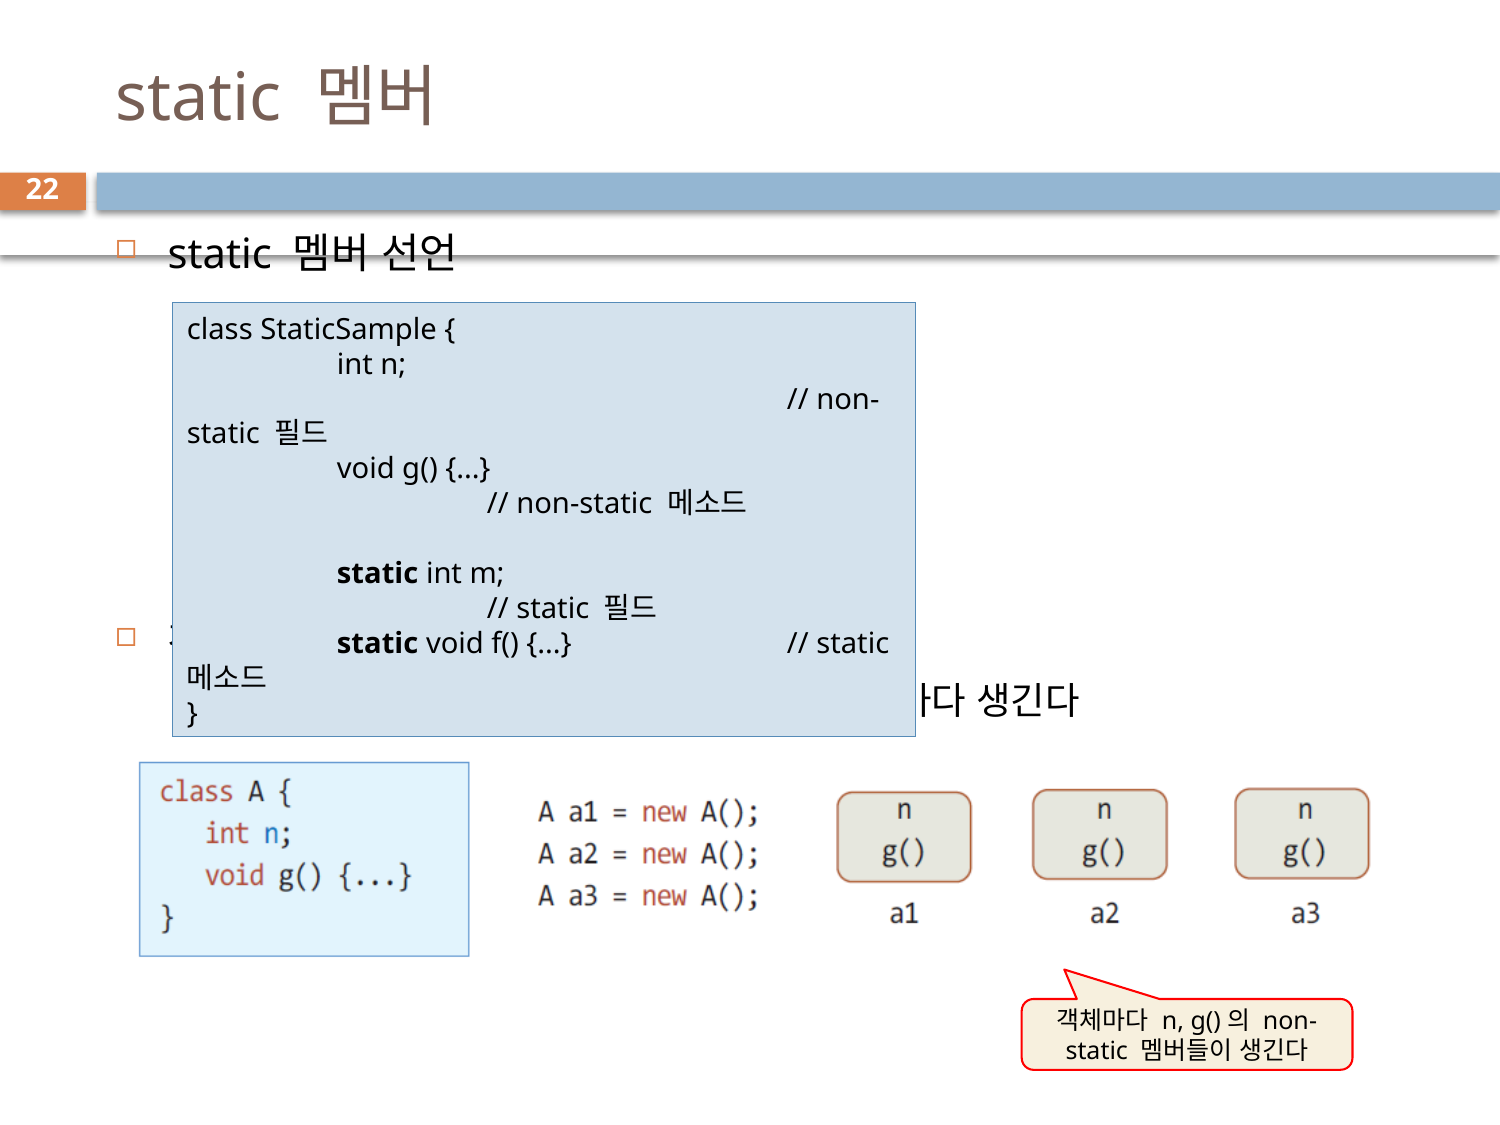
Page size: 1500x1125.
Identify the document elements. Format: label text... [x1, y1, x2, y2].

title static 멤버 [100, 37, 1438, 149]
slide_number 22 [0, 170, 87, 211]
text_box 객체마다 n, g()의 non-static 멤버들이 생긴다 [1020, 986, 1355, 1072]
list static 멤버 선언 객체 생성과 non-static 멤버의 생성 non-static 멤버는 객체가 생성될 때, 객체마다 생긴다 [100, 219, 1438, 1047]
text_box class StaticSample { int n; // non-static 필드 void g() {...} // non-static 메소드 static int m; // static 필드 static void f() {...} // static 메소드 } [172, 302, 916, 737]
picture [123, 739, 1380, 976]
